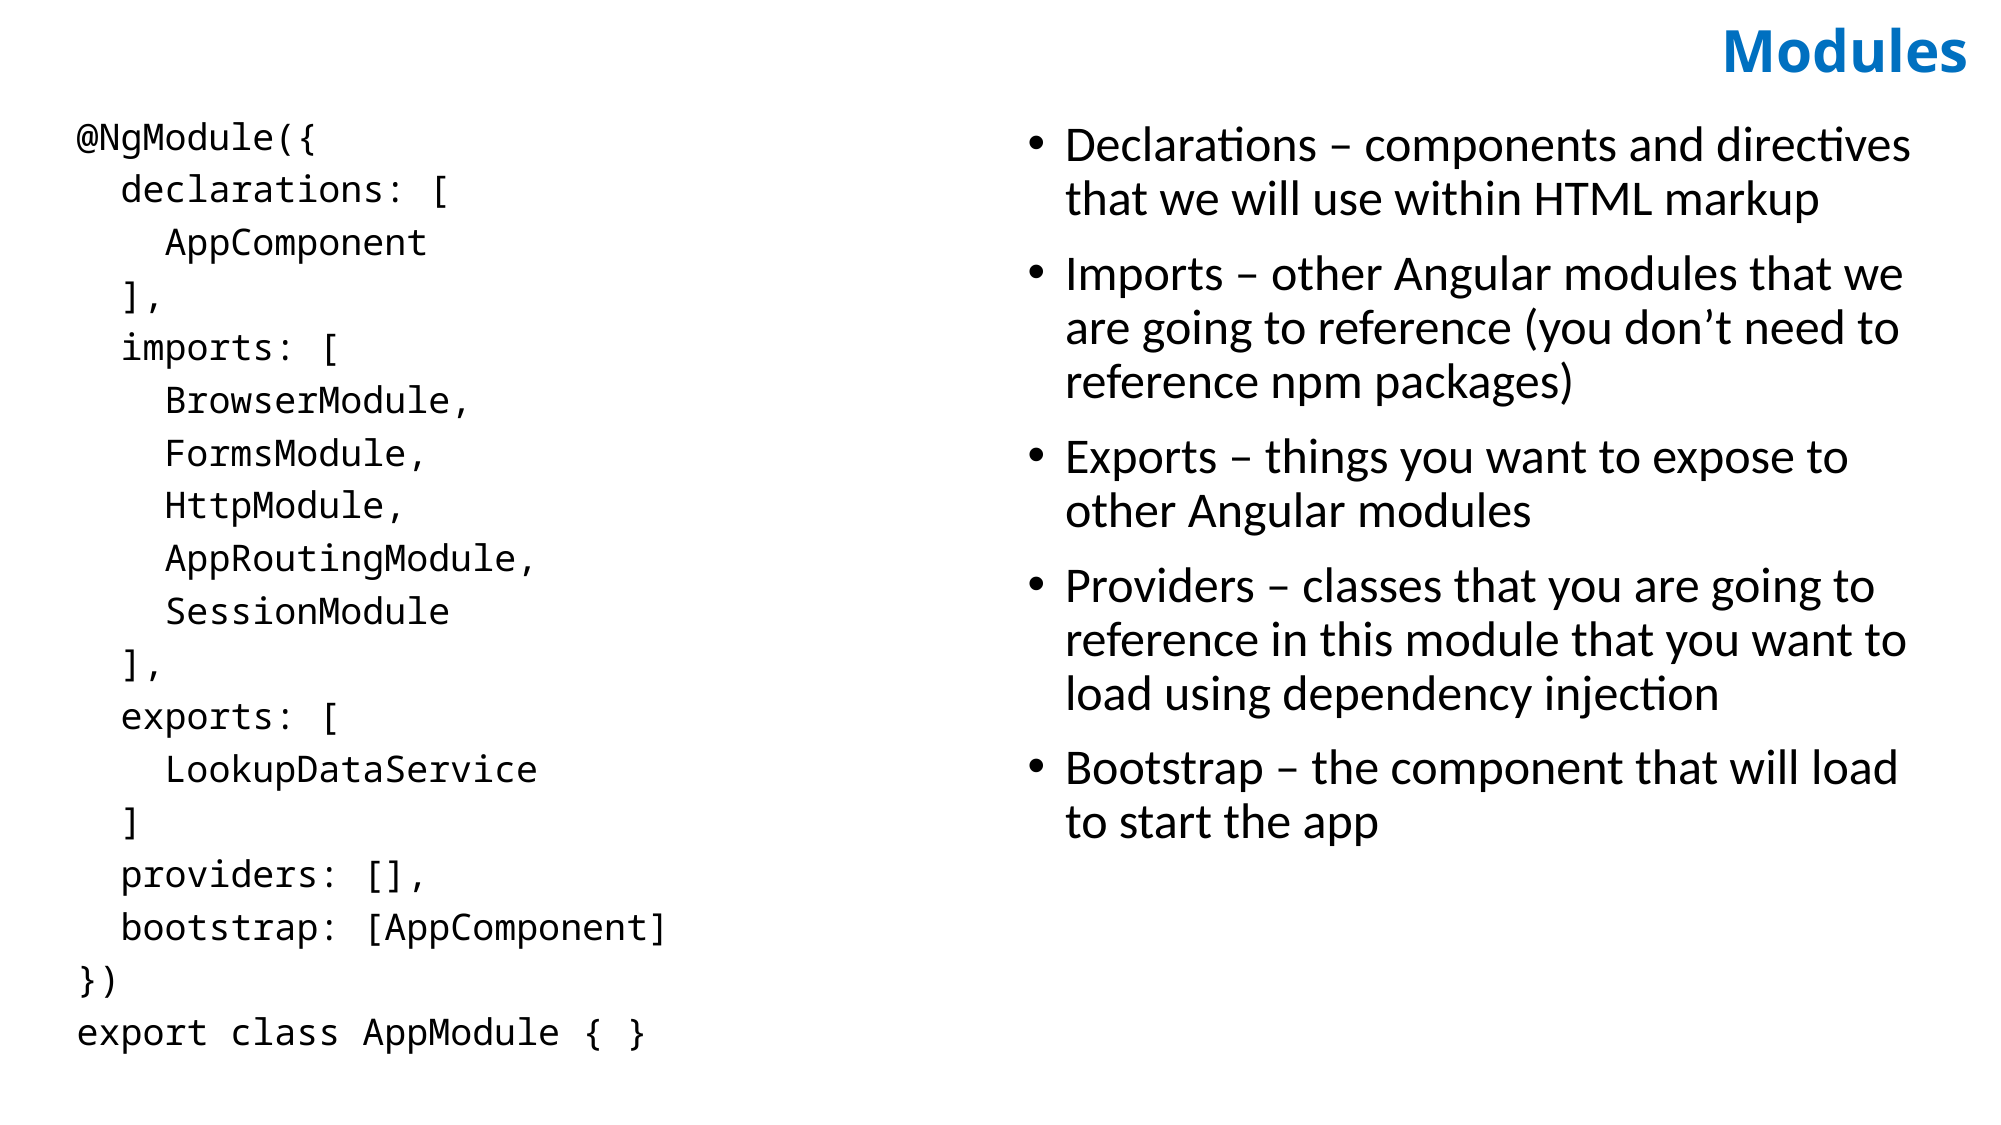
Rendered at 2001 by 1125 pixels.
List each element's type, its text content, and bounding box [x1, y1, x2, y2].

list @NgModule({ declarations: [ AppComponent ], imports: [ BrowserModule, FormsModule, HttpModule, AppRoutingModule, SessionModule ], exports: [ LookupDataService ] providers: [], bootstrap: [AppComponent] }) export class AppModule { } [61, 110, 988, 1063]
list Declarations – components and directives that we will use within HTML markup Imports – other Angular modules that we are going to reference (you don’t need to reference npm packages) Exports – things you want to expose to other Angular modules Providers – classes that you are going to reference in this module that you want to load using dependency injection Bootstrap – the component that will load to start the app [1012, 110, 1940, 1063]
text_box Modules [258, 14, 1984, 93]
